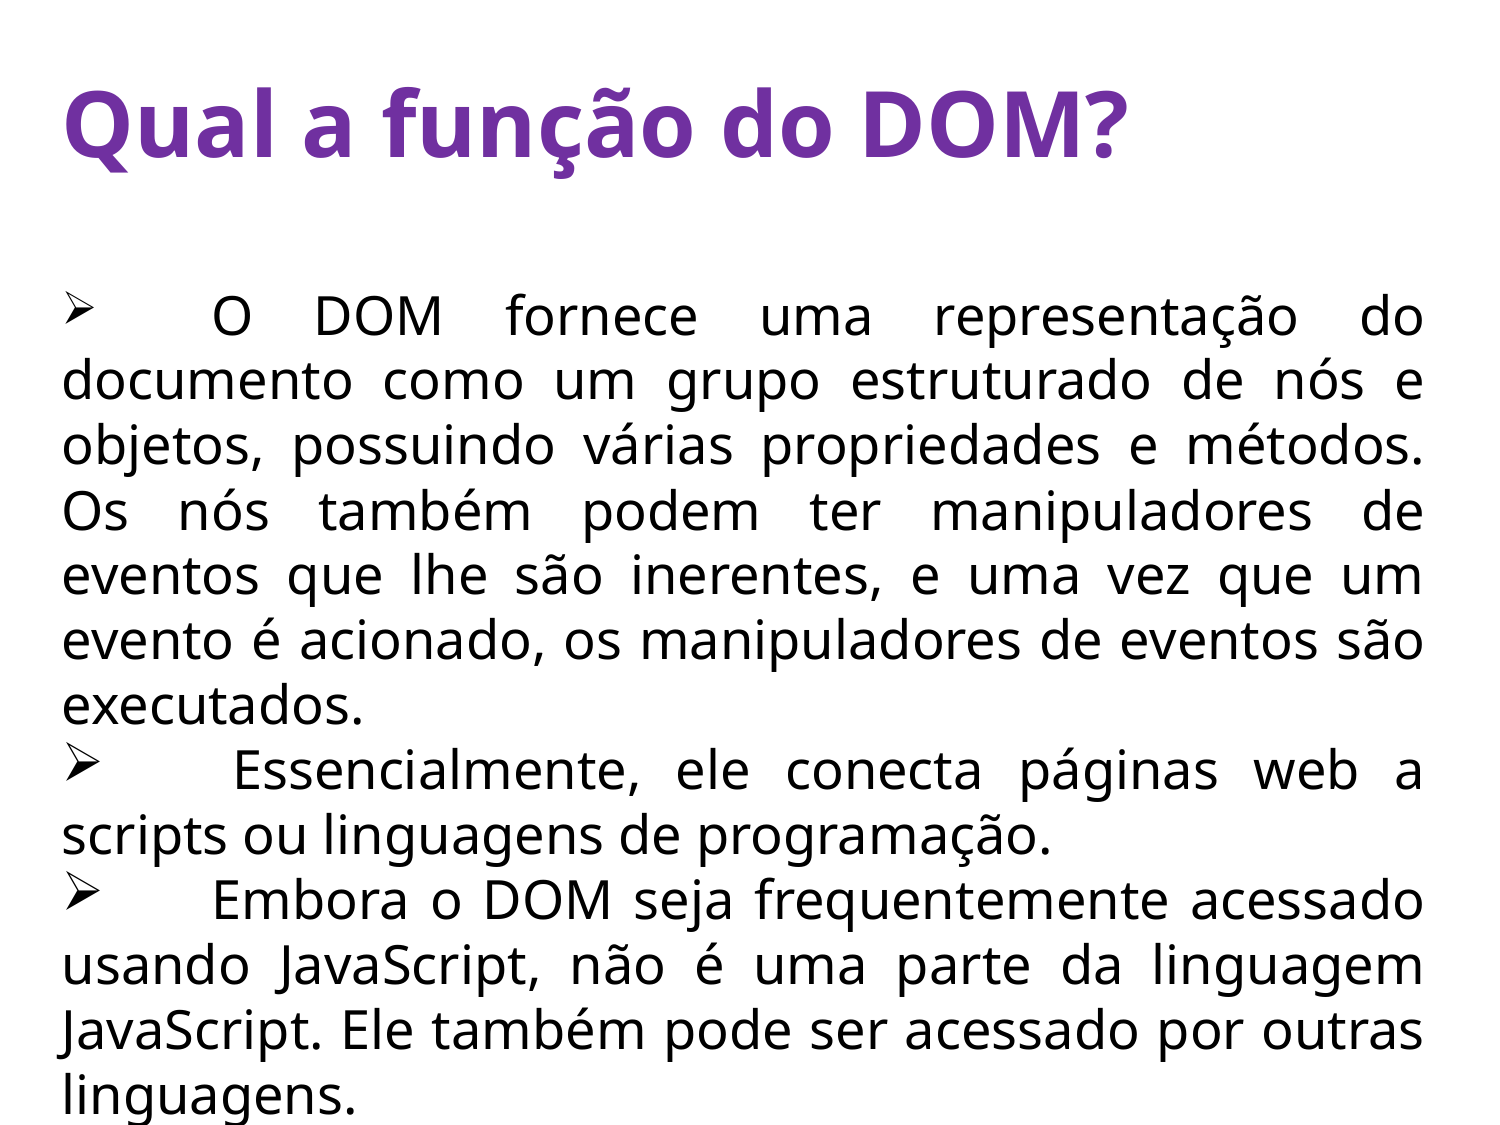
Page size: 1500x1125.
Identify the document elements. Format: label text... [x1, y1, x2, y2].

text_box Qual a função do DOM? O DOM fornece uma representação do documento como um grupo estruturado de nós e objetos, possuindo várias propriedades e métodos. Os nós também podem ter manipuladores de eventos que lhe são inerentes, e uma vez que um evento é acionado, os manipuladores de eventos são executados. Essencialmente, ele conecta páginas web a scripts ou linguagens de programação. Embora o DOM seja frequentemente acessado usando JavaScript, não é uma parte da linguagem JavaScript. Ele também pode ser acessado por outras linguagens. [46, 58, 1442, 1125]
